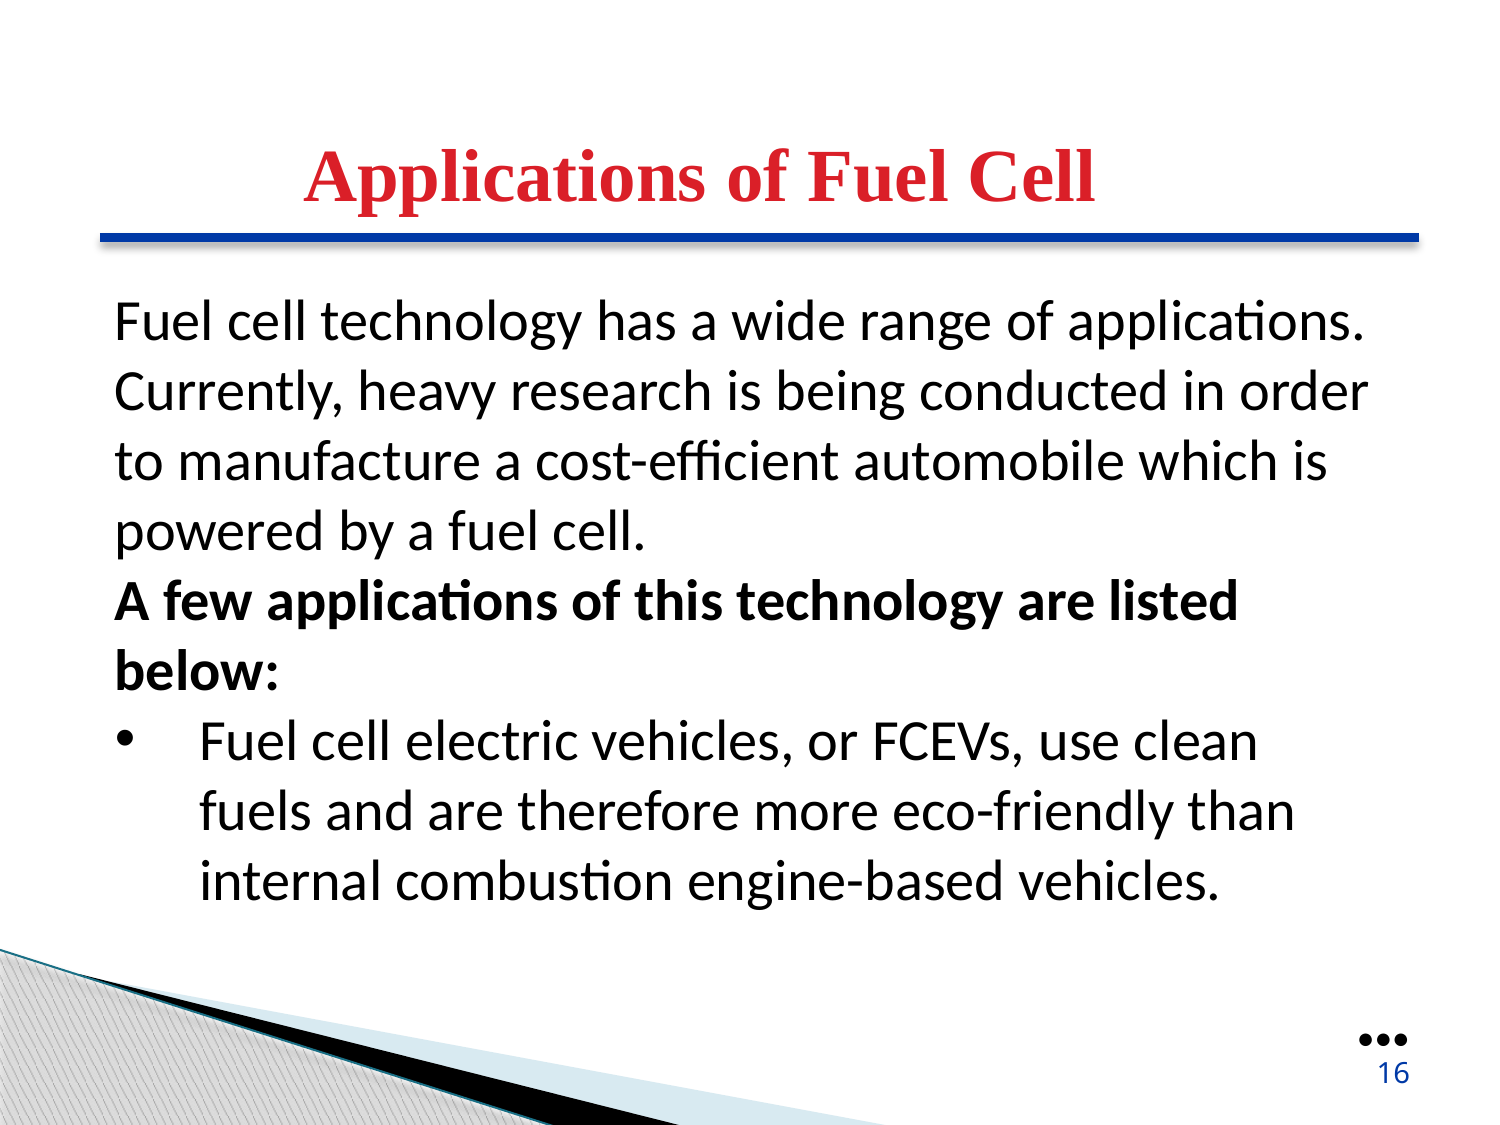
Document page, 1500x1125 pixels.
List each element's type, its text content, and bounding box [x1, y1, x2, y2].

text_box Applications of Fuel Cell [0, 118, 1438, 224]
text_box ●●● 16 [1074, 1012, 1425, 1073]
text_box Fuel cell technology has a wide range of applications. Currently, heavy research is being conducted in order to manufacture a cost-efficient automobile which is powered by a fuel cell. A few applications of this technology are listed below: Fuel cell electric vehicles, or FCEVs, use clean fuels and are therefore more eco-friendly than internal combustion engine-based vehicles. [99, 275, 1400, 920]
